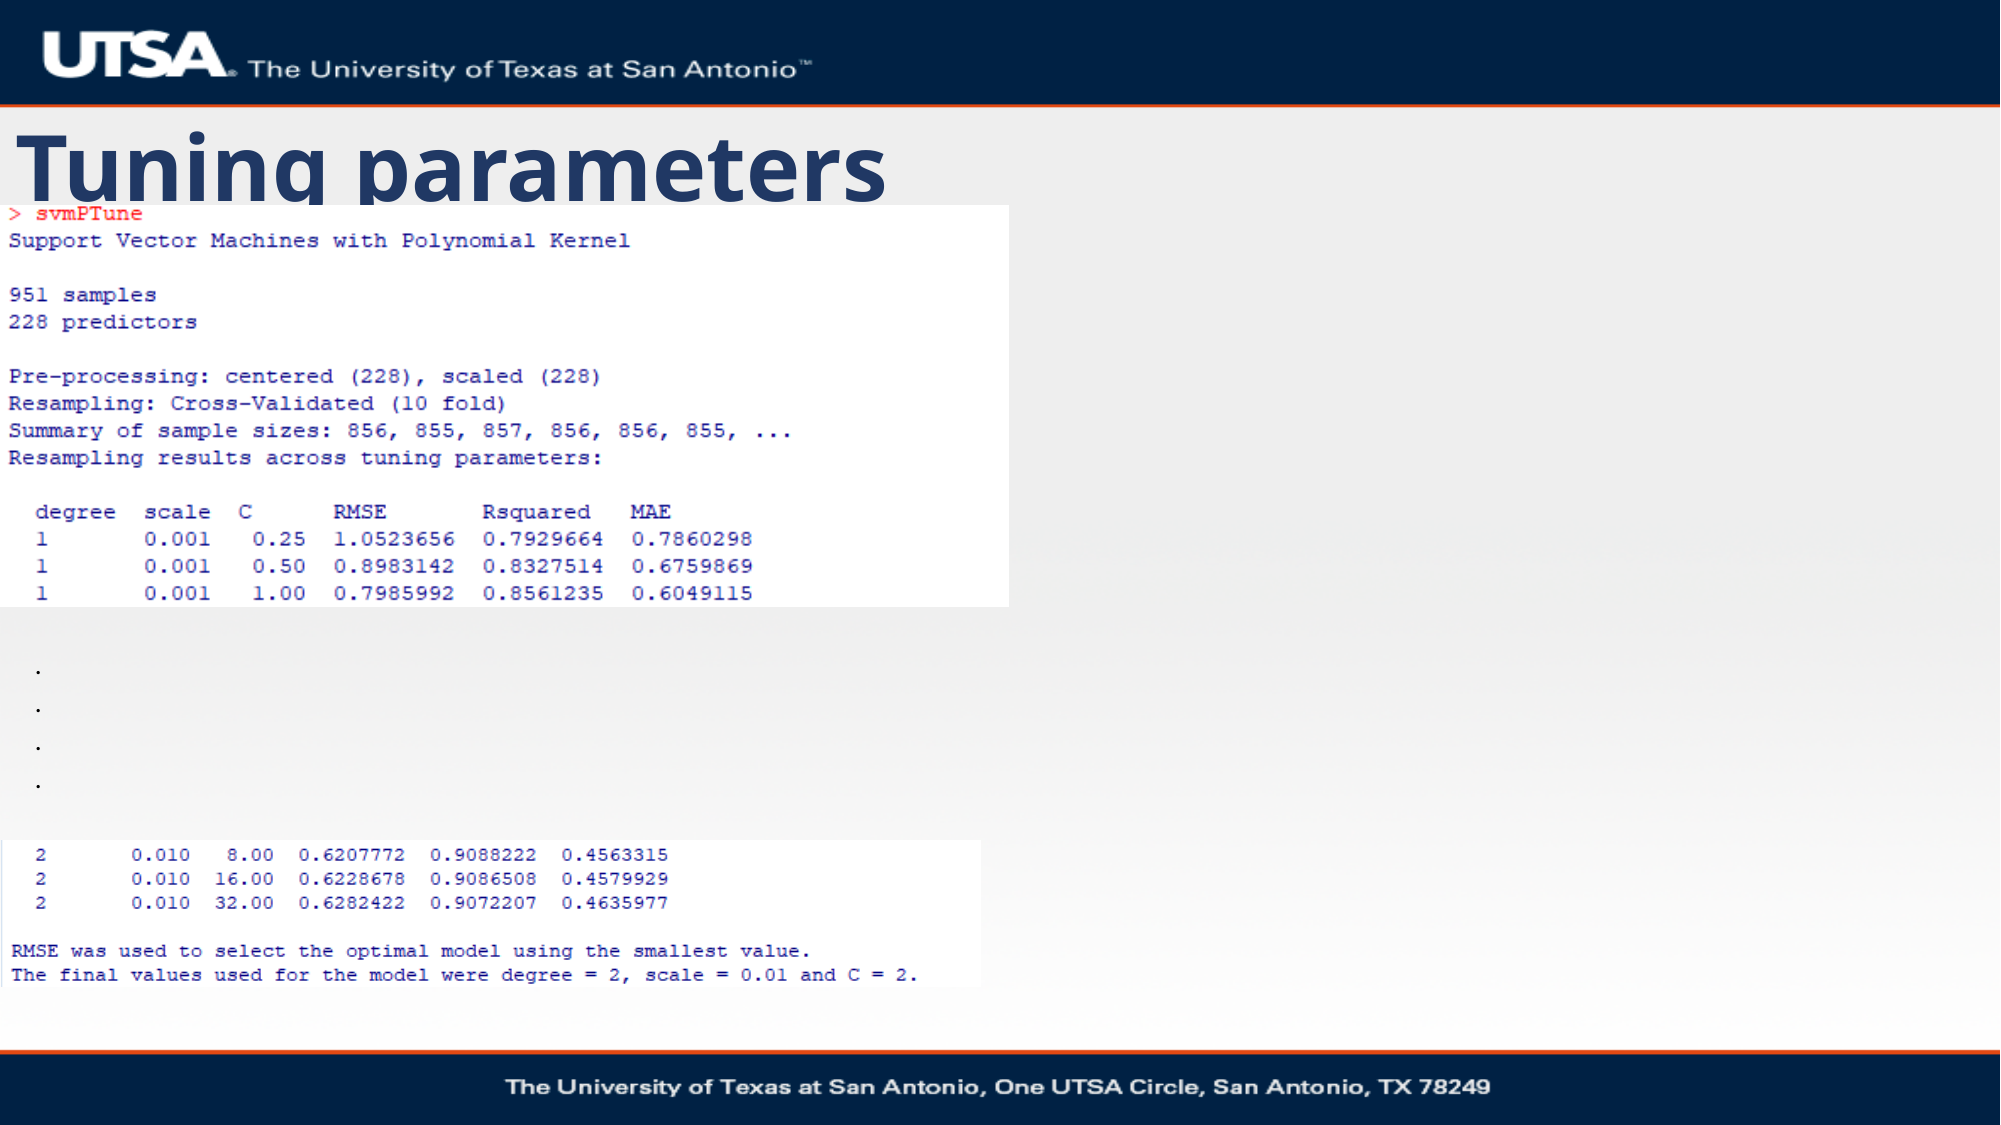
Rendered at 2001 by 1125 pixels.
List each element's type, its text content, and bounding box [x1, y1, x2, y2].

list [1, 840, 981, 987]
text_box . . . . [19, 643, 831, 804]
title Tuning parameters [0, 109, 2000, 234]
picture [0, 0, 2000, 109]
picture [0, 205, 2000, 1125]
